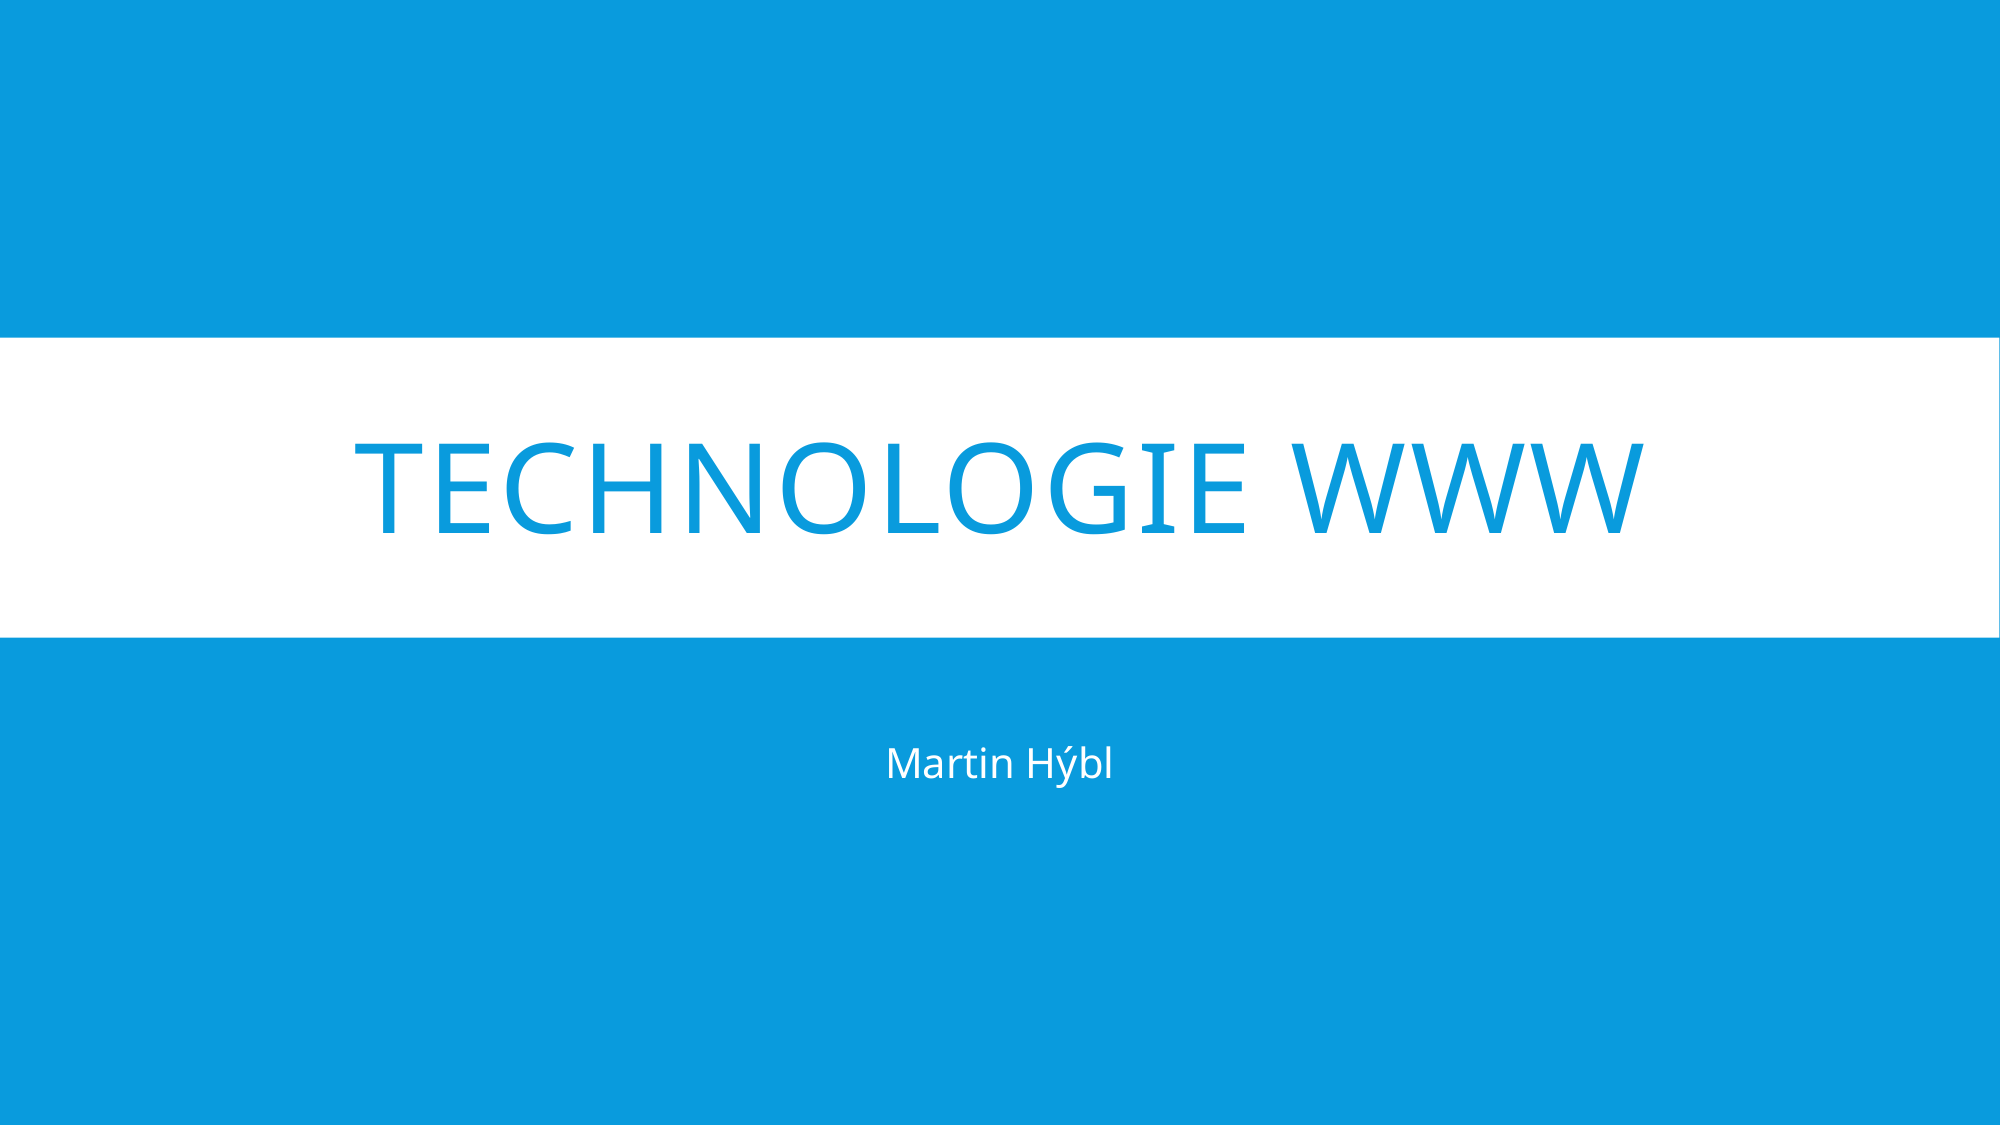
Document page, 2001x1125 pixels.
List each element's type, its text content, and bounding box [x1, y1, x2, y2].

subtitle Martin Hýbl [249, 655, 1750, 871]
title Technologie www [60, 355, 1942, 641]
